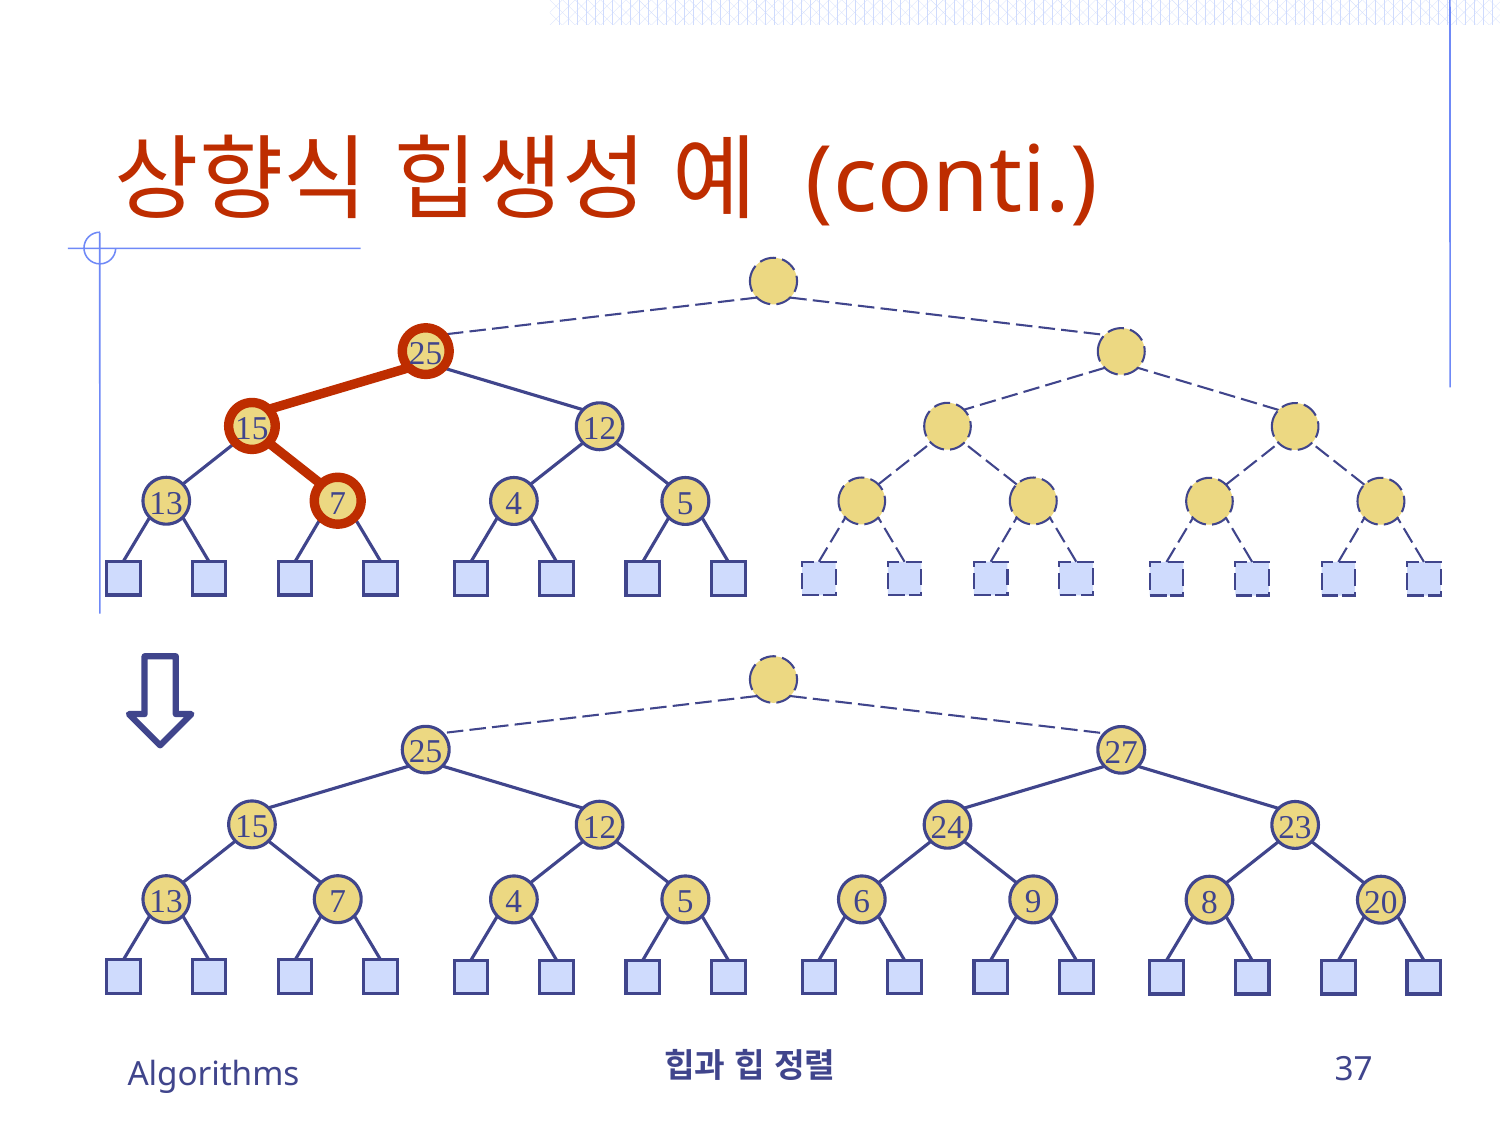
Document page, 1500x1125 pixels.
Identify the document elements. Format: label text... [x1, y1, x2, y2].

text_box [1338, 519, 1365, 561]
text_box [1321, 561, 1356, 596]
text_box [1049, 518, 1077, 561]
text_box 23 [1271, 801, 1319, 849]
text_box [626, 960, 660, 994]
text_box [701, 917, 729, 959]
text_box [924, 402, 971, 450]
text_box [973, 561, 1008, 596]
text_box [1149, 960, 1184, 994]
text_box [878, 918, 905, 959]
text_box [539, 561, 574, 596]
text_box 6 [838, 875, 886, 923]
text_box [1009, 477, 1057, 525]
text_box 4 [490, 477, 538, 525]
text_box [838, 477, 886, 525]
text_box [1397, 519, 1425, 561]
text_box [106, 561, 141, 595]
text_box [454, 960, 488, 994]
text_box [973, 960, 1008, 994]
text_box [530, 843, 584, 881]
text_box 8 [1186, 876, 1233, 924]
footer 힙과 힙 정렬 [512, 1024, 988, 1101]
text_box [711, 561, 746, 596]
text_box [539, 960, 574, 994]
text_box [470, 518, 498, 561]
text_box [530, 918, 557, 959]
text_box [470, 918, 498, 959]
text_box 4 [490, 875, 538, 923]
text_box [123, 917, 150, 959]
text_box [192, 959, 226, 994]
text_box 20 [1357, 876, 1405, 924]
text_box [123, 518, 150, 561]
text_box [789, 695, 1105, 734]
text_box [1271, 403, 1319, 450]
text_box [354, 917, 381, 959]
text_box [268, 367, 410, 408]
text_box 13 [142, 477, 190, 525]
text_box [1407, 960, 1441, 994]
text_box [1225, 519, 1253, 561]
text_box [1059, 960, 1094, 994]
text_box [192, 561, 226, 595]
text_box [454, 561, 488, 596]
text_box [963, 843, 1017, 882]
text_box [963, 445, 1017, 484]
text_box [749, 257, 798, 305]
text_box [789, 297, 1105, 336]
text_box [442, 367, 584, 408]
text_box [1235, 960, 1269, 994]
slide_number Algorithms [112, 1024, 469, 1101]
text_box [442, 297, 758, 335]
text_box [1166, 917, 1194, 959]
text_box 7 [314, 875, 362, 923]
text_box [818, 918, 846, 959]
text_box [278, 959, 312, 994]
text_box 9 [1009, 875, 1057, 923]
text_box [990, 518, 1017, 561]
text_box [268, 765, 410, 806]
text_box [363, 959, 398, 994]
text_box 25 [402, 327, 450, 375]
text_box [1097, 328, 1145, 375]
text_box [878, 518, 905, 561]
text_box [530, 445, 584, 484]
text_box 12 [576, 801, 623, 849]
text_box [182, 843, 236, 882]
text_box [1137, 367, 1279, 408]
text_box 27 [1097, 726, 1145, 774]
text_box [182, 444, 236, 483]
text_box 25 [402, 726, 450, 773]
text_box [1321, 960, 1356, 994]
text_box [1407, 561, 1441, 596]
text_box [749, 656, 798, 703]
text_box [182, 917, 210, 959]
text_box 5 [661, 875, 709, 923]
text_box [626, 561, 660, 596]
text_box 24 [924, 801, 971, 849]
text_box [963, 367, 1105, 408]
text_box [1311, 843, 1365, 881]
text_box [642, 518, 670, 561]
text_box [615, 843, 669, 882]
text_box [711, 960, 746, 994]
text_box [1357, 477, 1405, 525]
text_box [106, 959, 141, 994]
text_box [701, 518, 729, 561]
text_box 5 [661, 477, 709, 525]
text_box 7 [314, 477, 362, 525]
text_box [887, 561, 922, 596]
text_box 12 [576, 402, 623, 450]
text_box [1225, 445, 1279, 484]
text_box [442, 765, 584, 806]
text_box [963, 766, 1105, 806]
text_box [887, 960, 922, 994]
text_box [1311, 445, 1365, 484]
text_box 15 [228, 402, 276, 450]
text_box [1137, 766, 1279, 807]
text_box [1166, 519, 1194, 561]
text_box [1059, 561, 1094, 596]
text_box [802, 960, 836, 994]
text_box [615, 445, 669, 484]
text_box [878, 445, 932, 484]
text_box 15 [228, 800, 276, 848]
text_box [818, 518, 846, 561]
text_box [295, 518, 322, 561]
slide_number 37 [1074, 1024, 1388, 1101]
text_box [1235, 561, 1269, 596]
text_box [1225, 917, 1253, 959]
text_box [1186, 477, 1233, 525]
text_box [363, 561, 398, 595]
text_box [1338, 918, 1365, 960]
text_box [1149, 561, 1184, 596]
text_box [642, 917, 670, 959]
title 상향식 힙생성 예 (conti.) [99, 49, 1395, 238]
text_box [1225, 843, 1279, 882]
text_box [878, 843, 932, 881]
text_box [295, 917, 322, 959]
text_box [354, 518, 381, 561]
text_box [182, 518, 210, 561]
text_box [530, 518, 557, 561]
text_box 13 [142, 875, 190, 923]
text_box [442, 695, 758, 734]
text_box [128, 656, 192, 746]
text_box [278, 561, 312, 595]
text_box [268, 444, 322, 483]
text_box [802, 561, 836, 596]
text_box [1049, 917, 1077, 959]
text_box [268, 843, 322, 881]
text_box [990, 917, 1017, 959]
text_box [1397, 918, 1425, 960]
